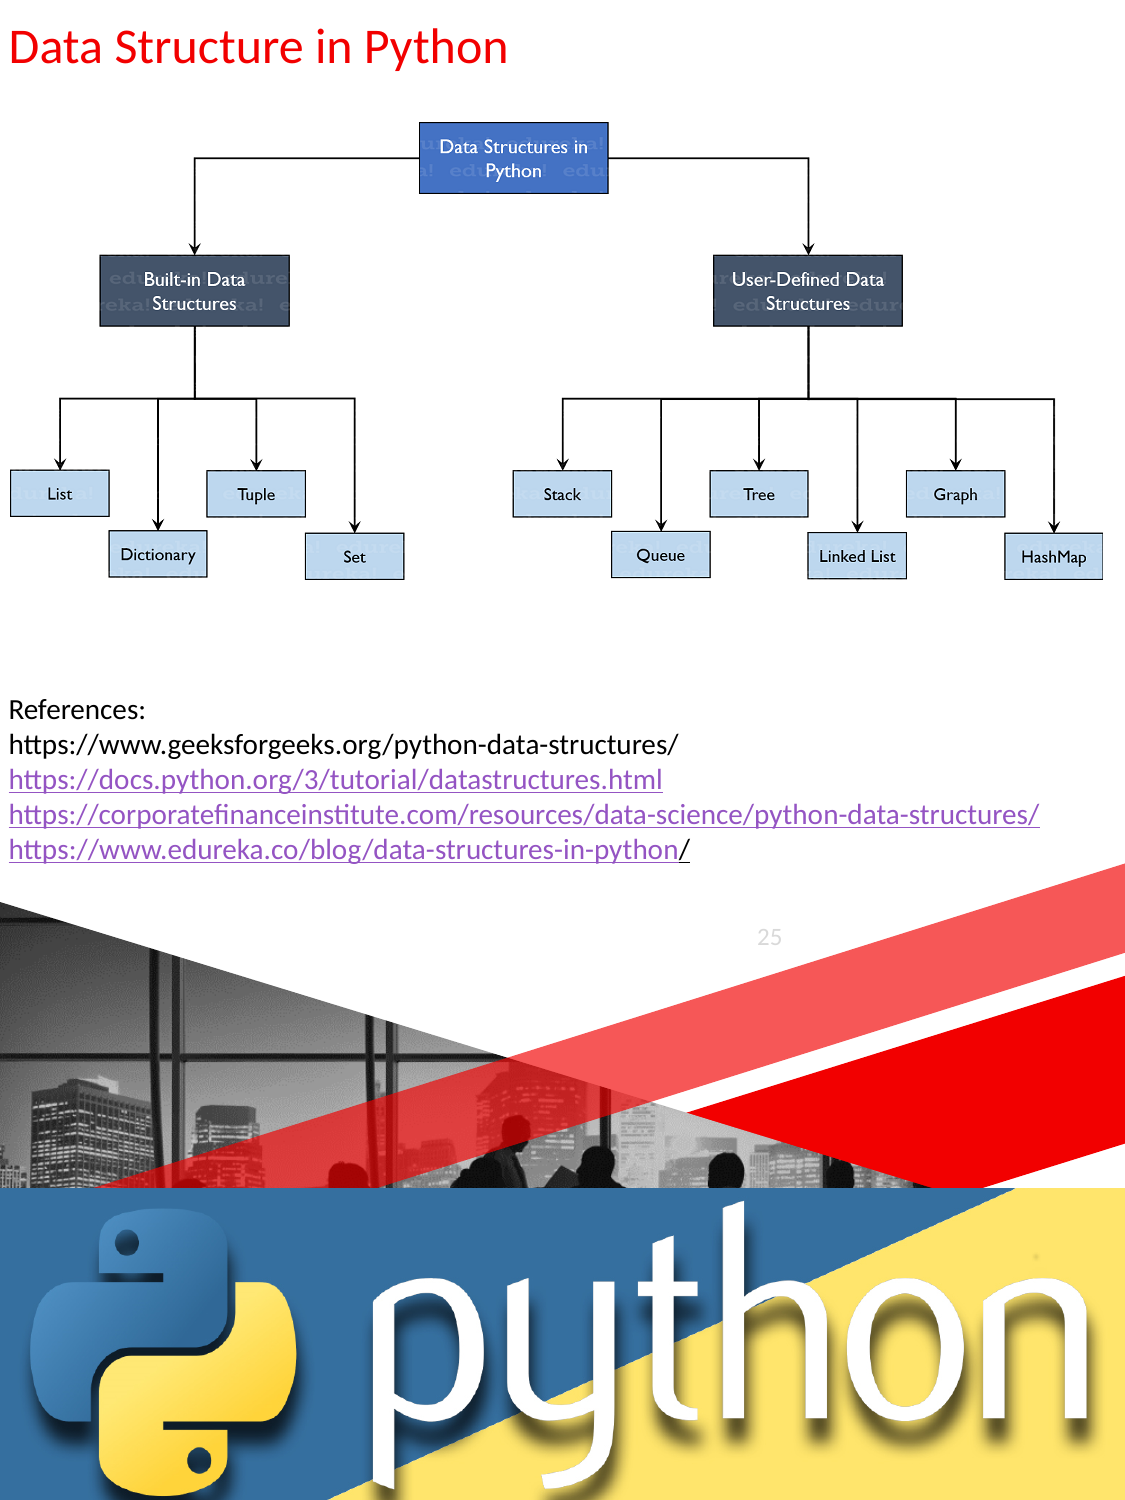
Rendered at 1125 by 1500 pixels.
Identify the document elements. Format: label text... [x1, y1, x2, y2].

picture [0, 900, 1125, 1500]
text_box [1005, 873, 1125, 956]
picture [10, 122, 1103, 581]
text_box References: https://www.geeksforgeeks.org/python-data-structures/ https://docs.python.org/3/tutorial/datastructures.html https://corporatefinanceinstitute.com/resources/data-science/python-data-structures/ https://www.edureka.co/blog/data-structures-in-python/ [0, 683, 1125, 873]
text_box Data Structure in Python [0, 5, 1125, 81]
text_box [1119, 974, 1125, 1147]
